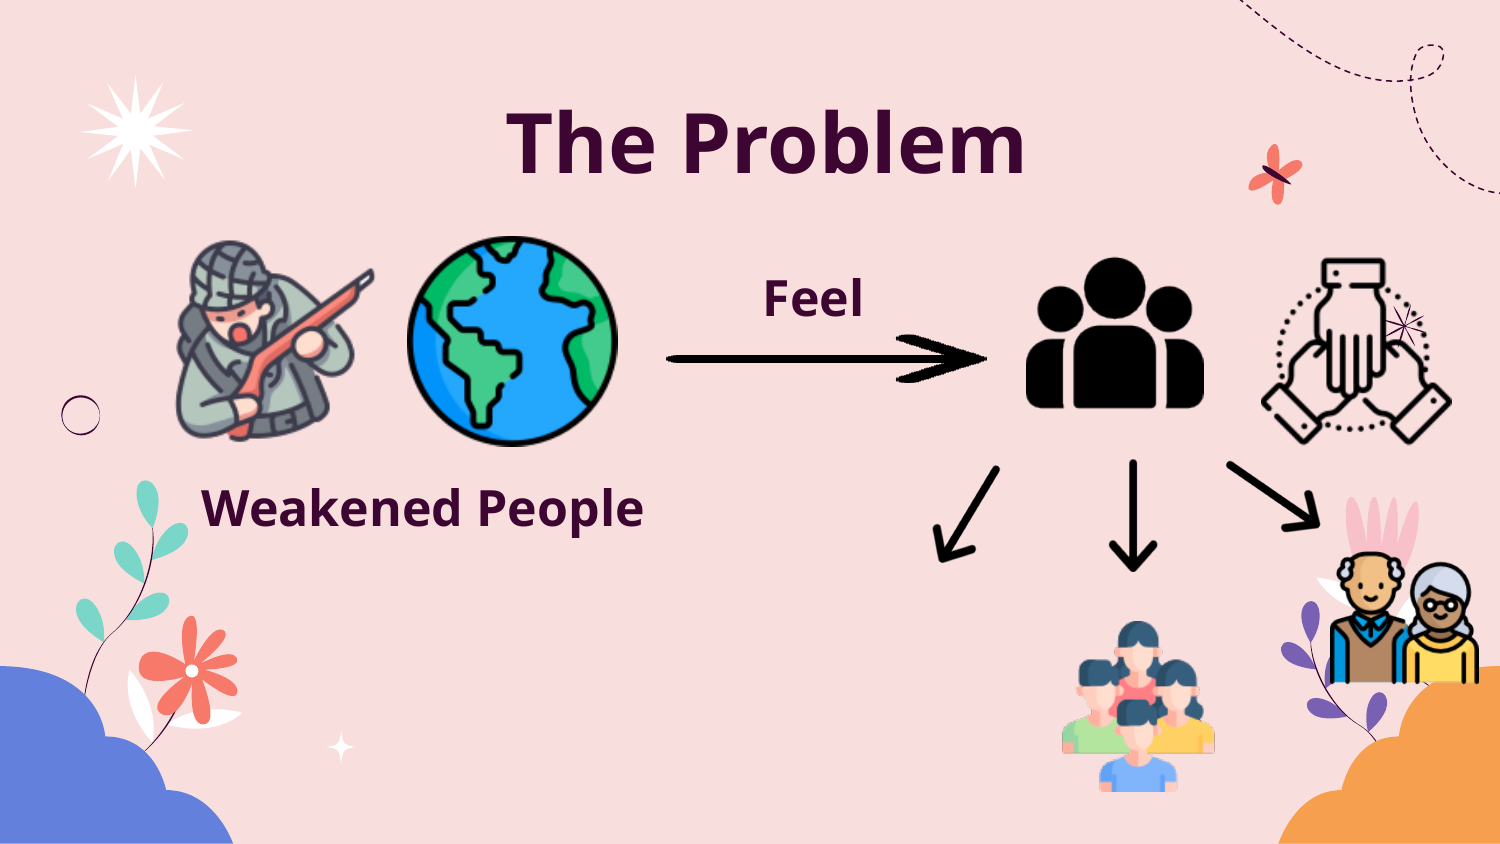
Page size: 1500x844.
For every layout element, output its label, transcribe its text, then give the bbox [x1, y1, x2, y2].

text_box Weakened People [186, 452, 671, 555]
text_box Feel [747, 242, 1233, 345]
picture [899, 441, 1040, 587]
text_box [1247, 143, 1309, 205]
picture [1076, 460, 1190, 571]
picture [1026, 244, 1204, 422]
picture [1199, 256, 1479, 693]
text_box The Problem [490, 59, 1132, 162]
picture [666, 308, 987, 409]
picture [1052, 621, 1224, 793]
picture [406, 236, 618, 447]
picture [170, 236, 381, 447]
